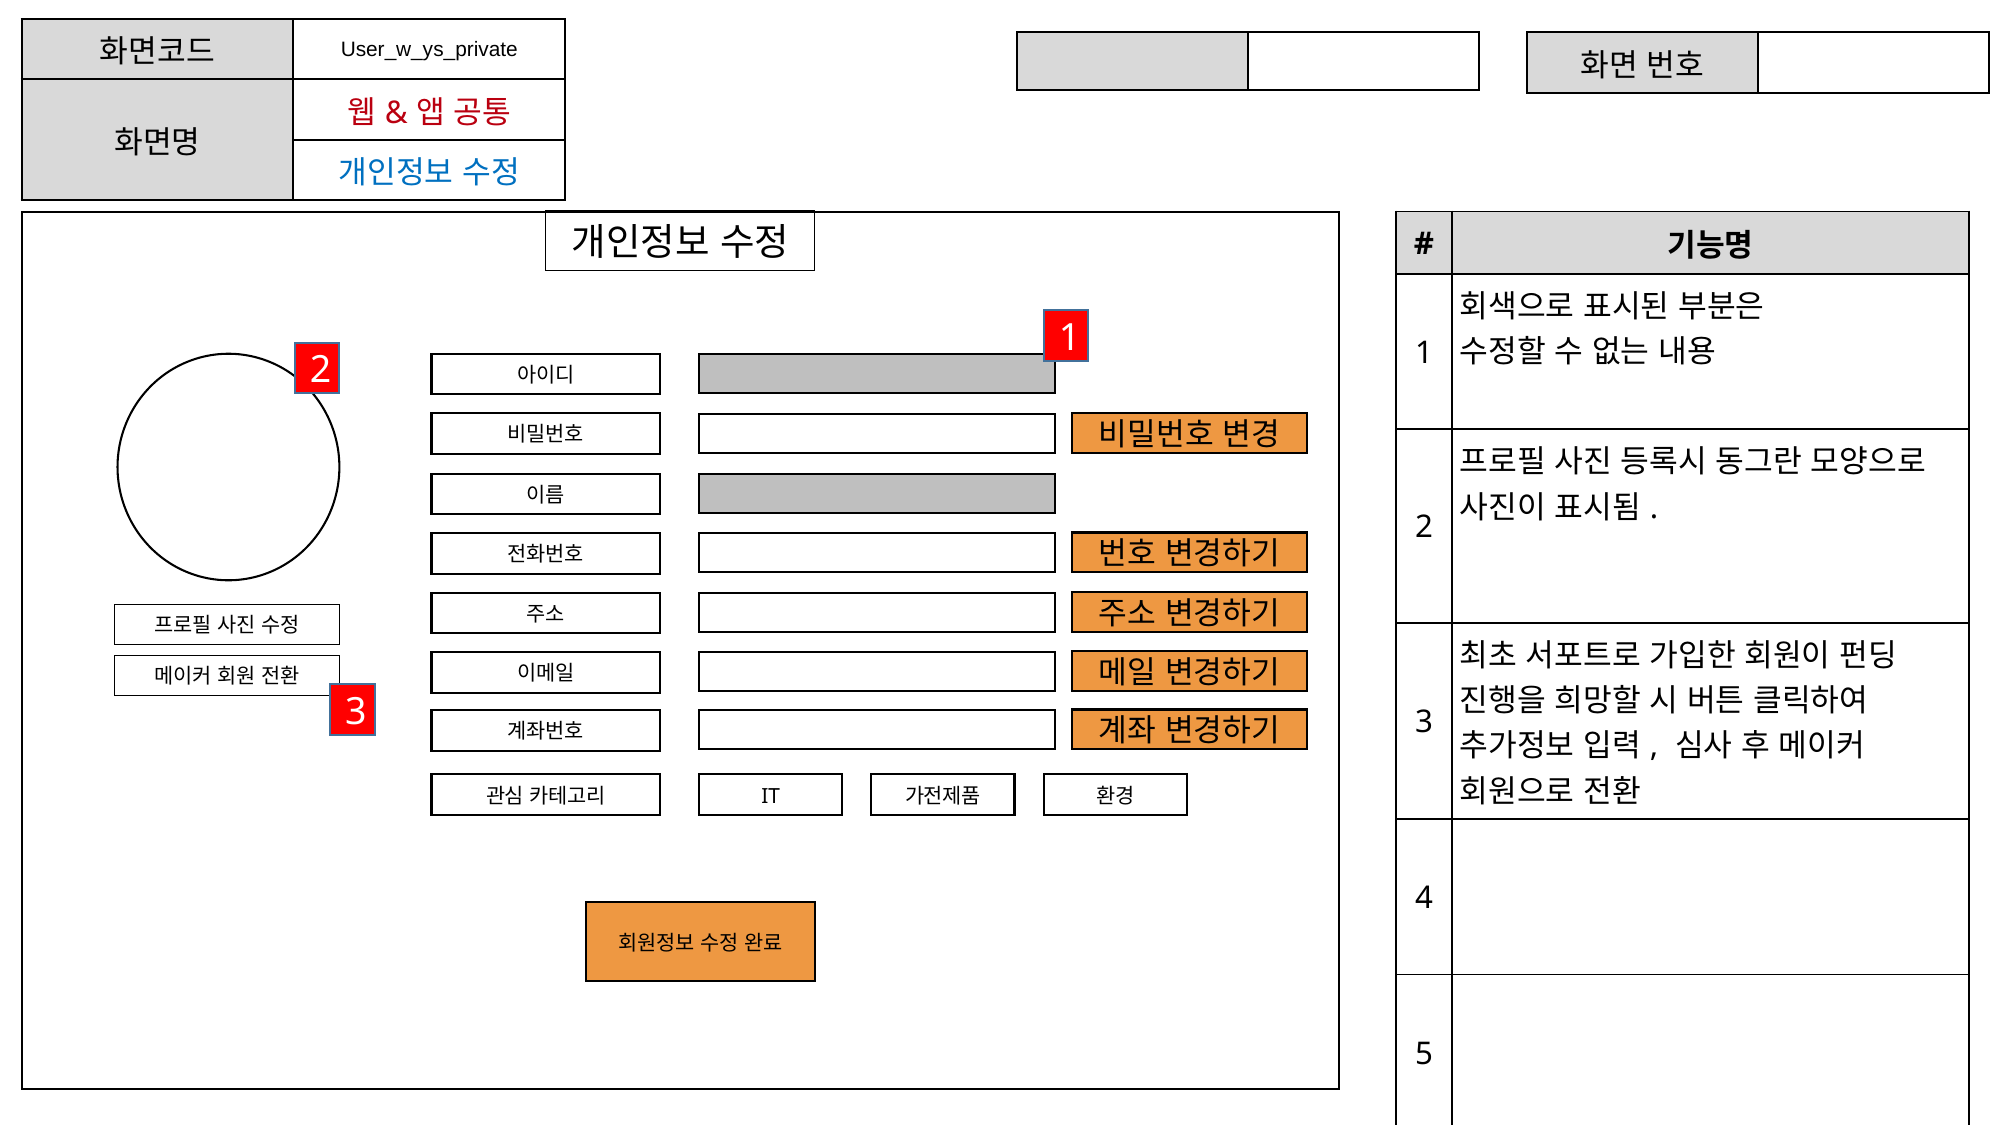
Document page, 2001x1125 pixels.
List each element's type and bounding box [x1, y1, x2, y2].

table_cell [1397, 430, 1451, 622]
table_cell [1397, 820, 1451, 974]
text_box [21, 210, 1340, 1090]
table_header [1759, 33, 1988, 92]
table_cell [1397, 624, 1451, 818]
table_cell [1453, 275, 1968, 428]
table_cell [294, 80, 564, 139]
table_cell [1453, 430, 1968, 622]
table_cell [1397, 275, 1451, 428]
table_cell [1453, 624, 1968, 818]
table_cell [23, 80, 292, 199]
table_header [1453, 212, 1968, 273]
table_header [23, 20, 292, 78]
table_cell [294, 141, 564, 199]
table_header [294, 20, 564, 78]
table_header [1528, 33, 1757, 92]
table_header [1018, 33, 1247, 89]
table_header [1249, 33, 1478, 89]
table_cell [1397, 975, 1451, 1125]
table_cell [1453, 820, 1968, 974]
table_header [1397, 212, 1451, 273]
table_cell [1453, 975, 1968, 1125]
